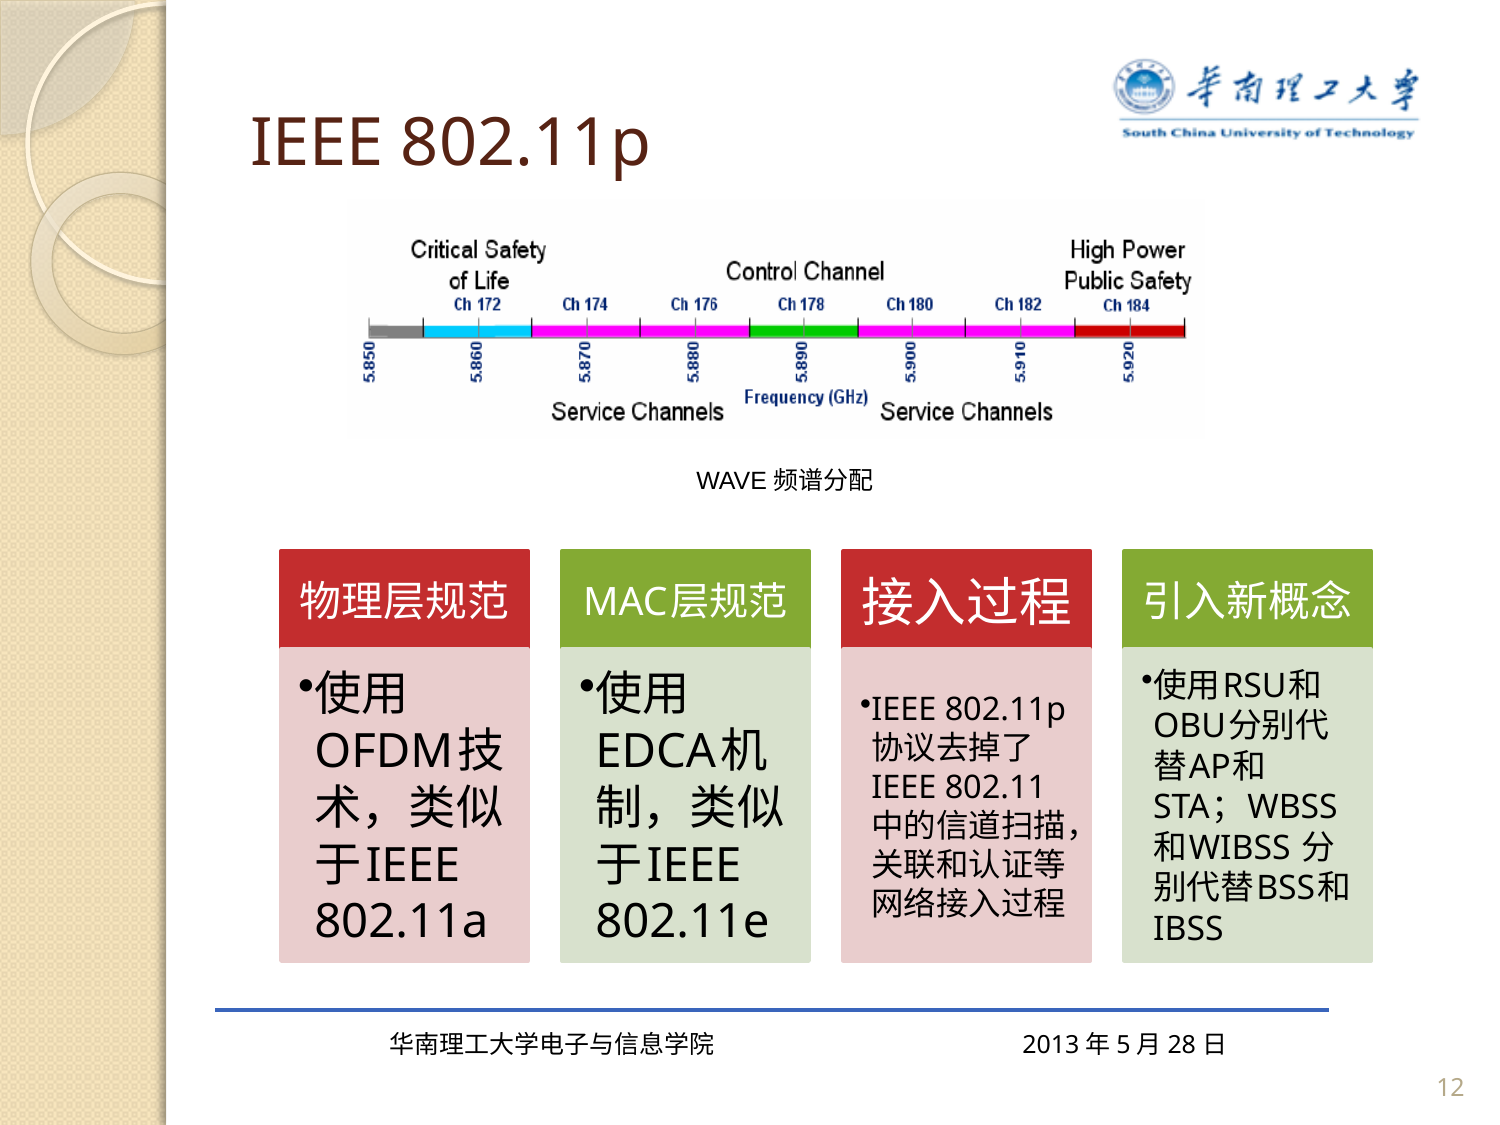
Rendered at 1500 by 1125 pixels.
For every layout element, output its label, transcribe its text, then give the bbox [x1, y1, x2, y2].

slide_number 12 [1413, 1034, 1488, 1113]
text_box WAVE频谱分配 [667, 456, 1090, 516]
text_box 2013年5月28日 [1007, 1034, 1284, 1067]
title IEEE 802.11p [235, 45, 1466, 233]
picture [198, 995, 1348, 1023]
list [280, 550, 1372, 962]
picture [1089, 34, 1442, 154]
footer 华南理工大学电子与信息学院 [375, 1034, 850, 1067]
picture [339, 198, 1206, 439]
